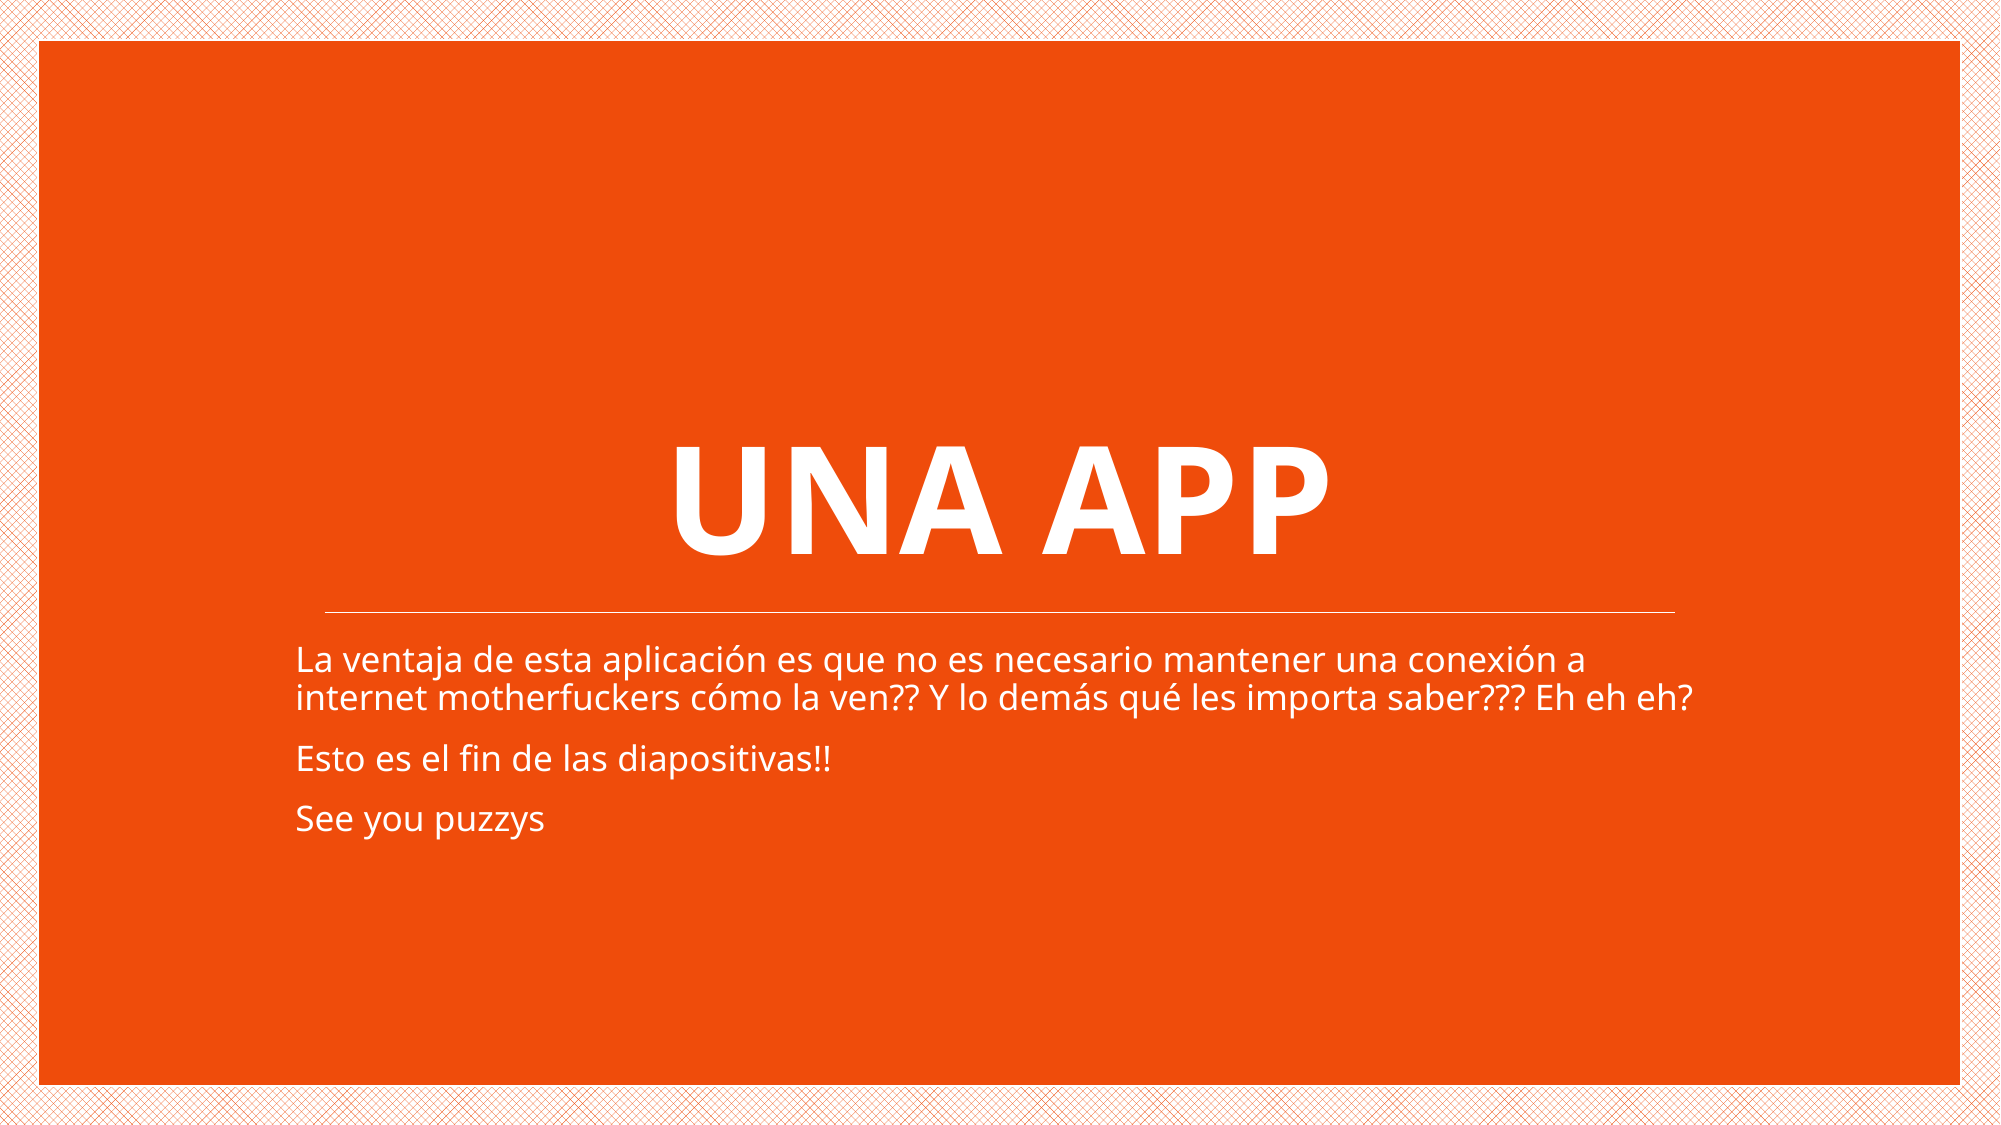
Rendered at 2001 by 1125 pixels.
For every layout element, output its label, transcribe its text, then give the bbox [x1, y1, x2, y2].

title Una App [182, 112, 1818, 593]
subtitle La ventaja de esta aplicación es que no es necesario mantener una conexión a internet motherfuckers cómo la ven?? Y lo demás qué les importa saber??? Eh eh eh? Esto es el fin de las diapositivas!! See you puzzys [280, 634, 1719, 863]
